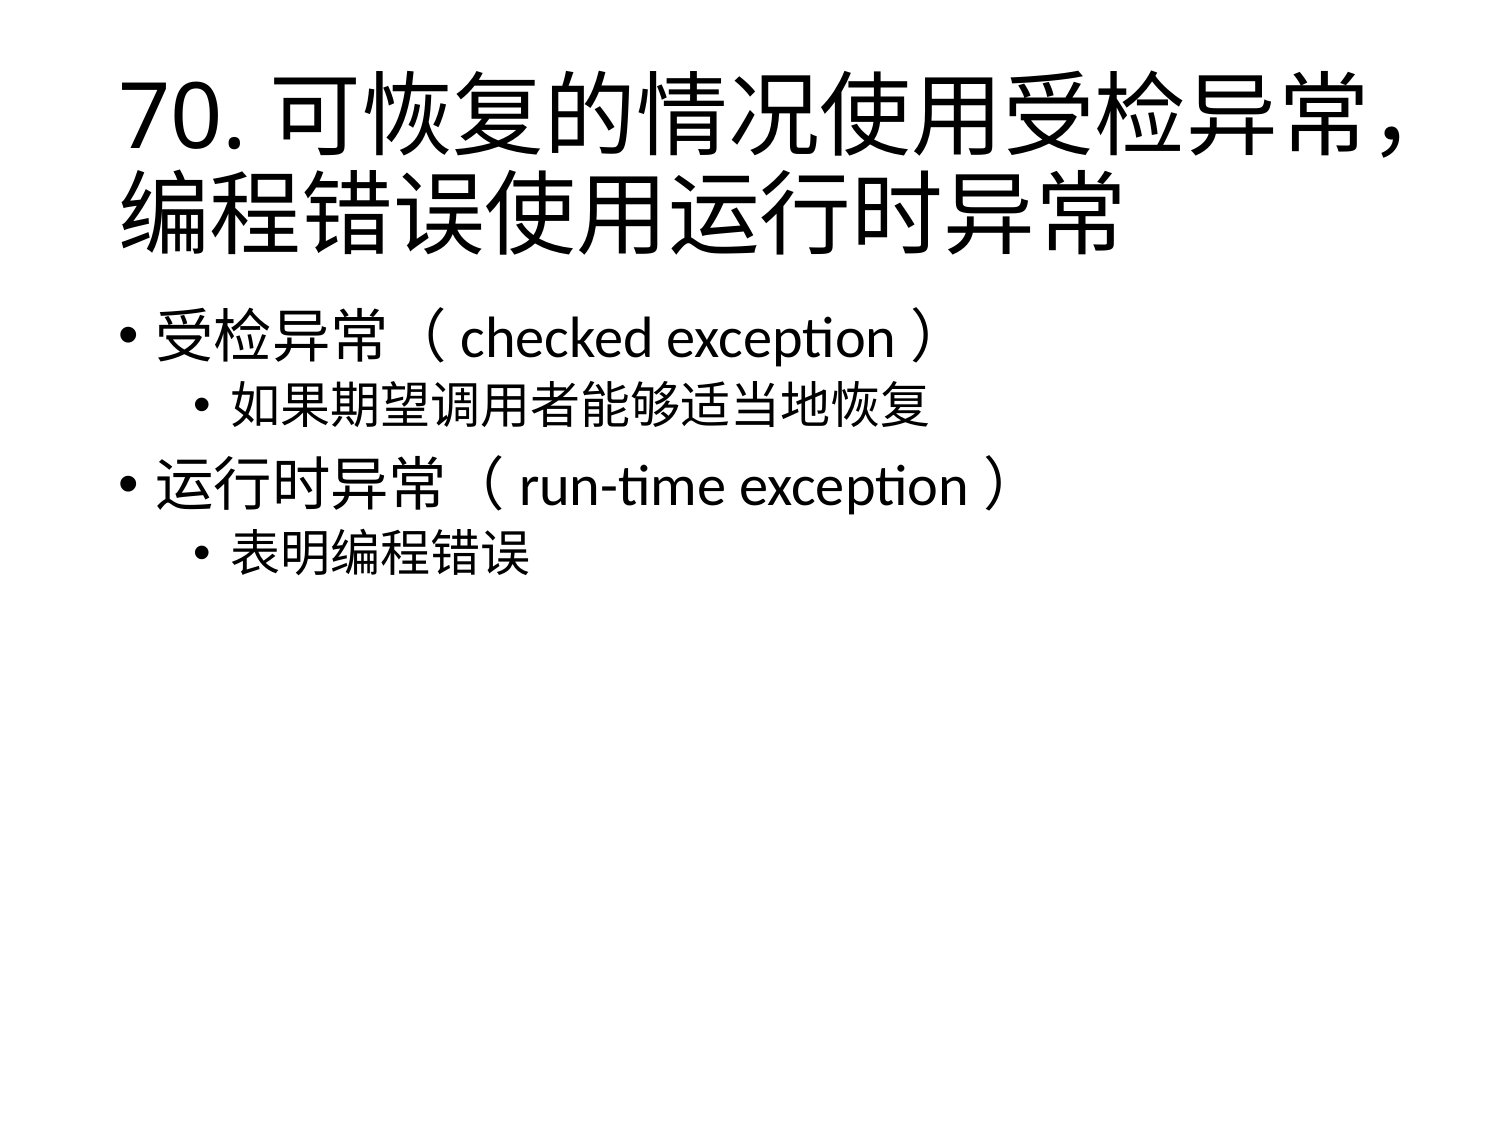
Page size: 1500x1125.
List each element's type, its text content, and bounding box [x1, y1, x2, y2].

title 70.可恢复的情况使用受检异常，编程错误使用运行时异常 [103, 59, 1397, 278]
list 受检异常（checked exception） 如果期望调用者能够适当地恢复 运行时异常（run-time exception） 表明编程错误 [103, 299, 1397, 1014]
